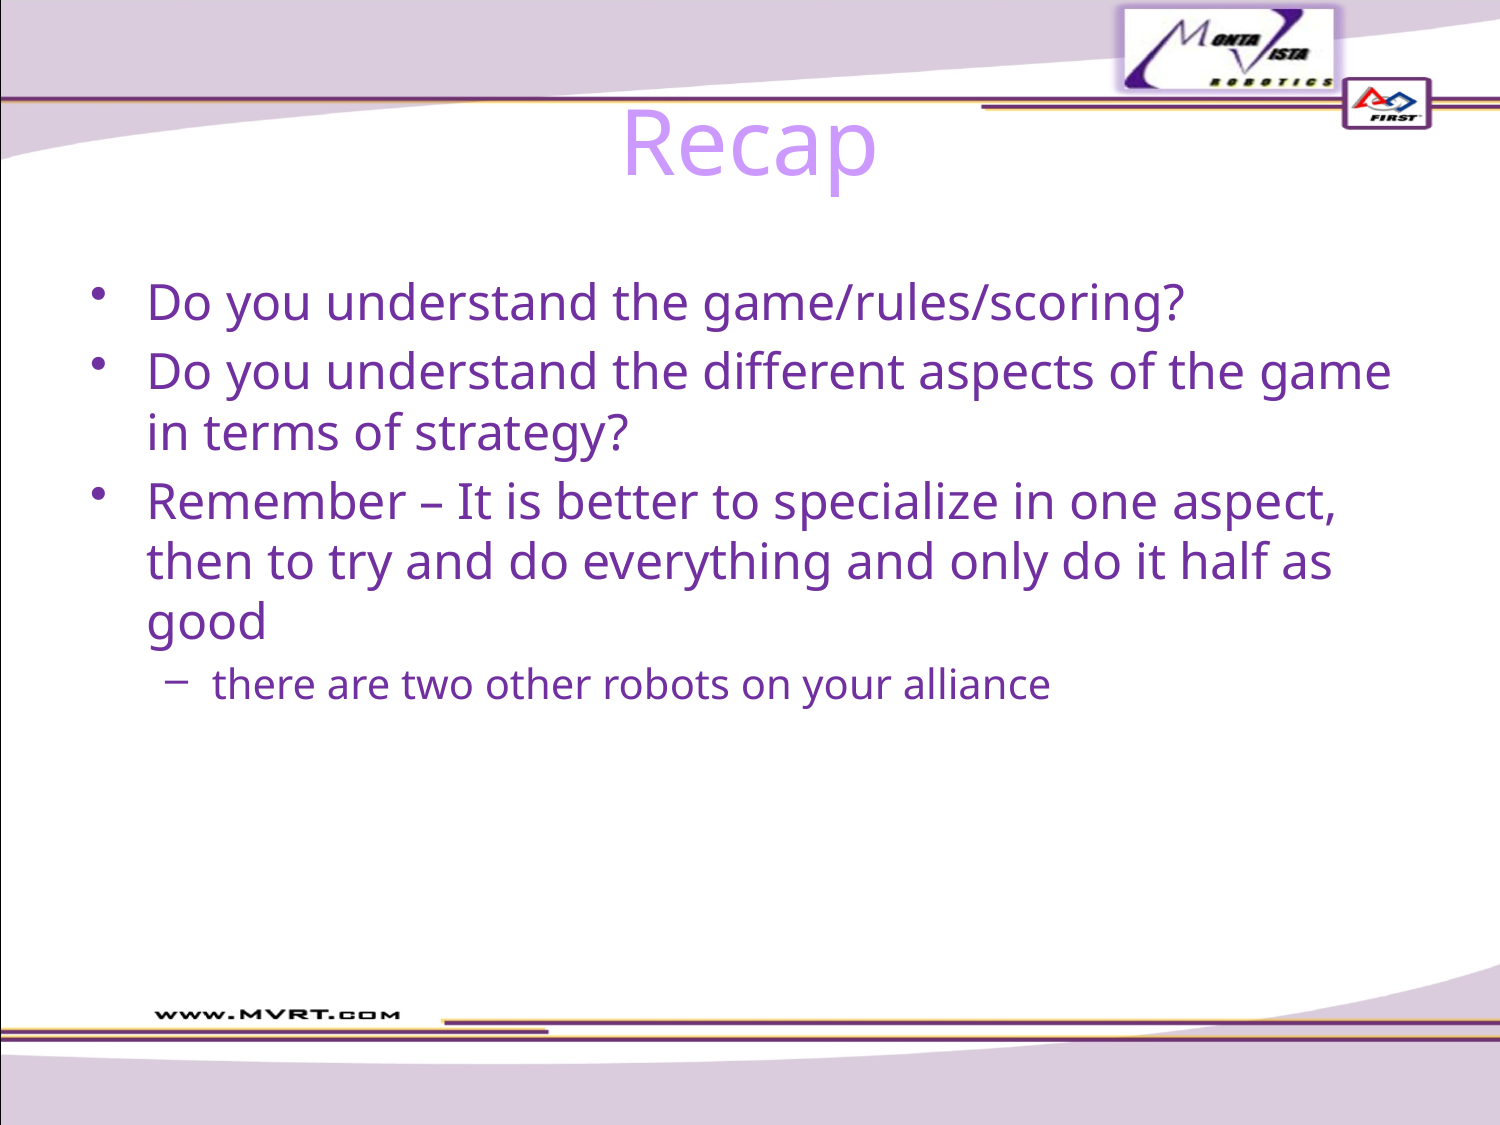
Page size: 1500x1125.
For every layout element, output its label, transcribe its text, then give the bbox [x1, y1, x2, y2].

title Recap [74, 44, 1426, 233]
picture [0, 0, 1500, 1125]
list Do you understand the game/rules/scoring? Do you understand the different aspects of the game in terms of strategy? Remember – It is better to specialize in one aspect, then to try and do everything and only do it half as good there are two other robots on your alliance [74, 262, 1426, 1006]
